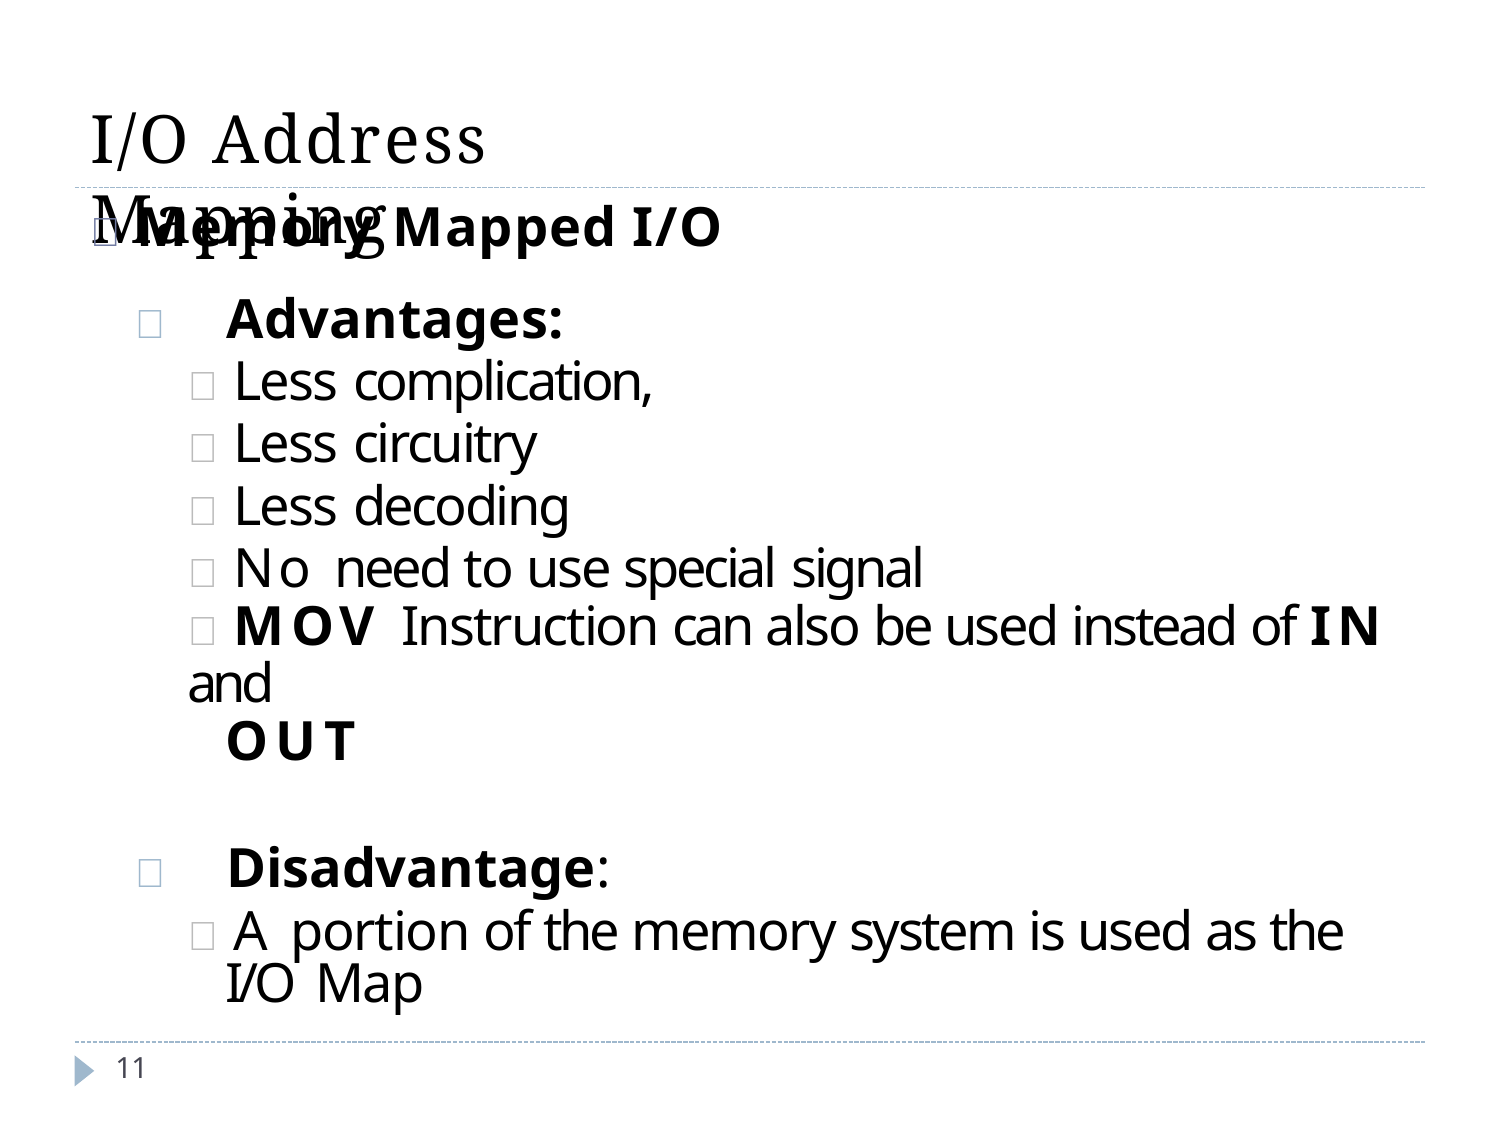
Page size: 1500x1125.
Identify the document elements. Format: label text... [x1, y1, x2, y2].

title I/O Address Mapping [87, 94, 796, 162]
slide_number 11 [111, 1049, 150, 1125]
text_box  Memory Mapped I/O  Advantages:  Less complication,  Less circuitry  Less decoding  No need to use special signal  MOV Instruction can also be used instead of IN and OUT  Disadvantage:  A portion of the memory system is used as the I/O Map [87, 162, 1388, 1014]
